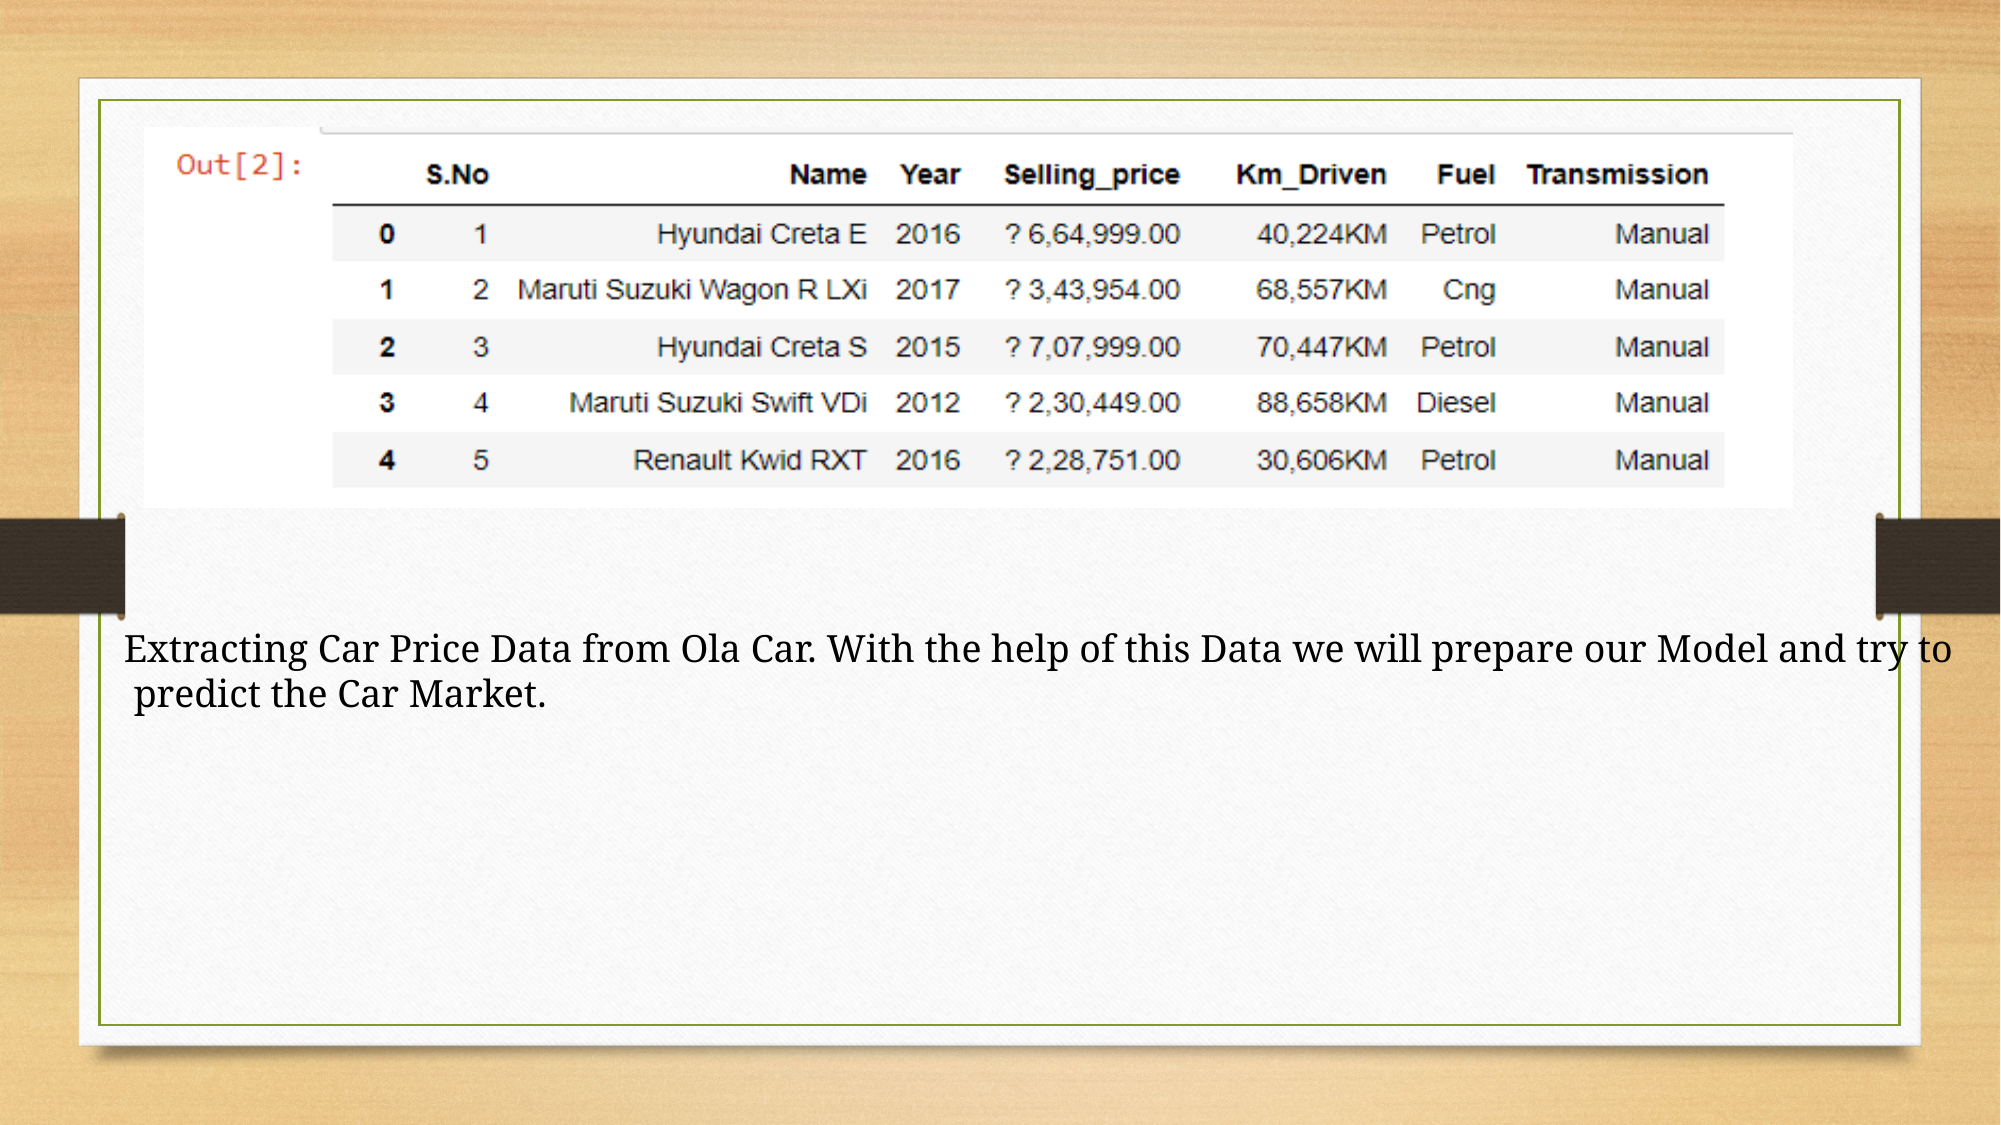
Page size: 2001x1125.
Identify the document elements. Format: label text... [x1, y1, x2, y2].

picture [0, 0, 2001, 1125]
text_box Extracting Car Price Data from Ola Car. With the help of this Data we will prepare our Model and try to predict the Car Market. [109, 617, 1970, 723]
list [143, 127, 1793, 508]
